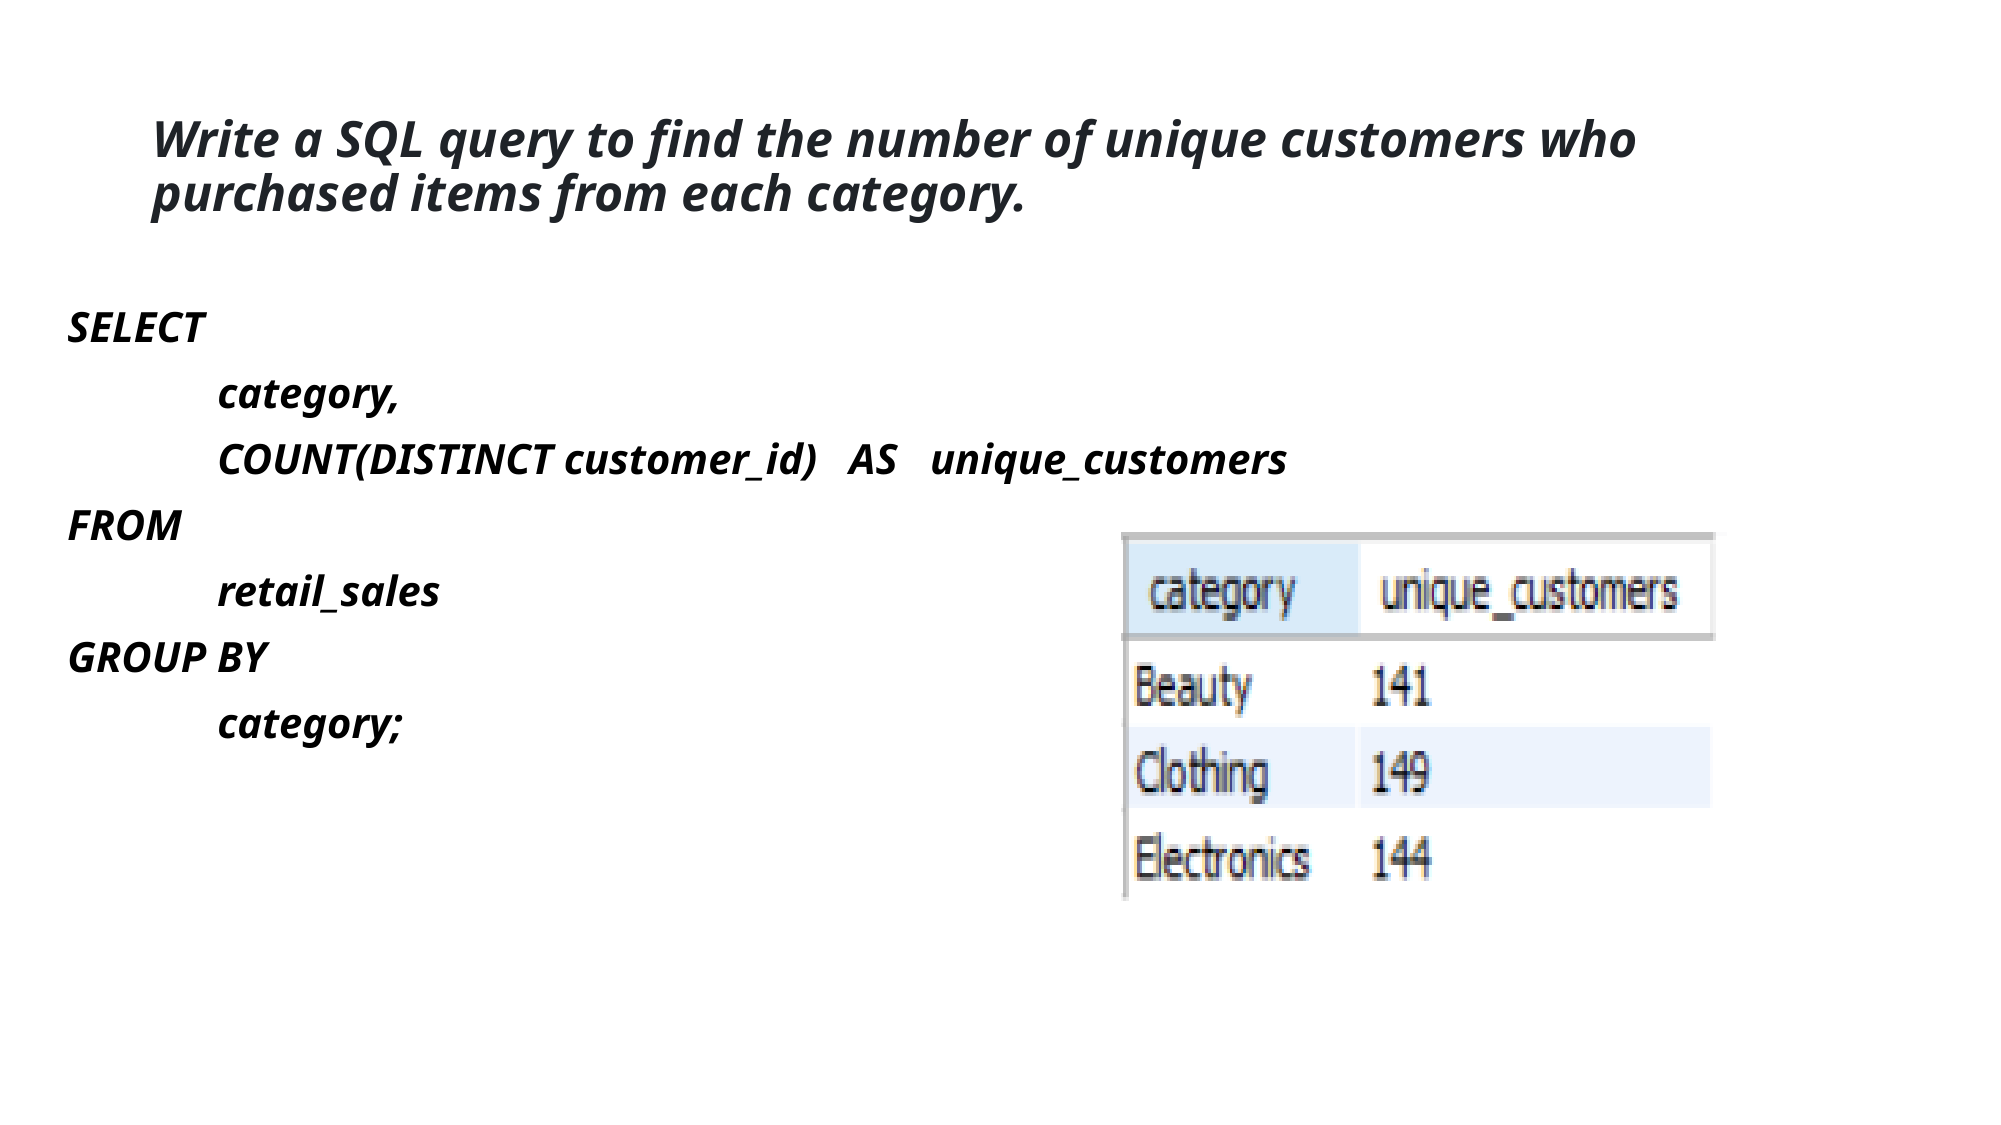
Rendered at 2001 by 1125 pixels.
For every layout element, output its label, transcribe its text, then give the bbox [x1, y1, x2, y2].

picture [1120, 532, 1727, 910]
title Write a SQL query to find the number of unique customers who purchased items from each category. [137, 59, 1863, 278]
list SELECT category, COUNT(DISTINCT customer_id) AS unique_customers FROM retail_sales GROUP BY category; [52, 299, 1305, 827]
